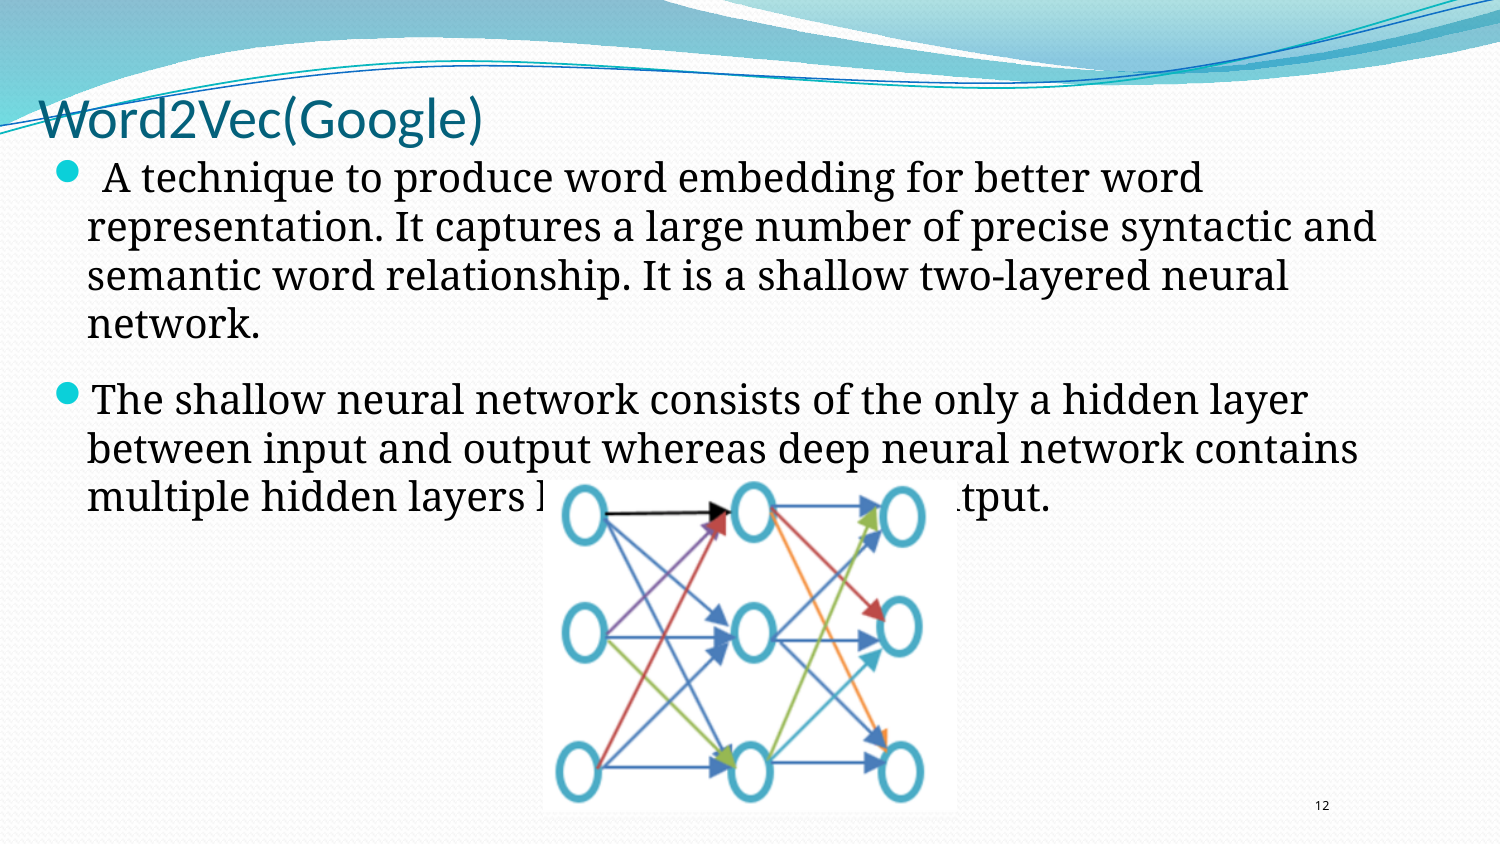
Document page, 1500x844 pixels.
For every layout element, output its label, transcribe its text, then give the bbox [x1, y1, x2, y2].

slide_number 12 [1299, 782, 1425, 827]
title Word2Vec(Google) [38, 70, 1476, 144]
list A technique to produce word embedding for better word representation. It captures a large number of precise syntactic and semantic word relationship. It is a shallow two-layered neural network. The shallow neural network consists of the only a hidden layer between input and output whereas deep neural network contains multiple hidden layers between input and output. [38, 144, 1476, 707]
picture [543, 480, 957, 821]
